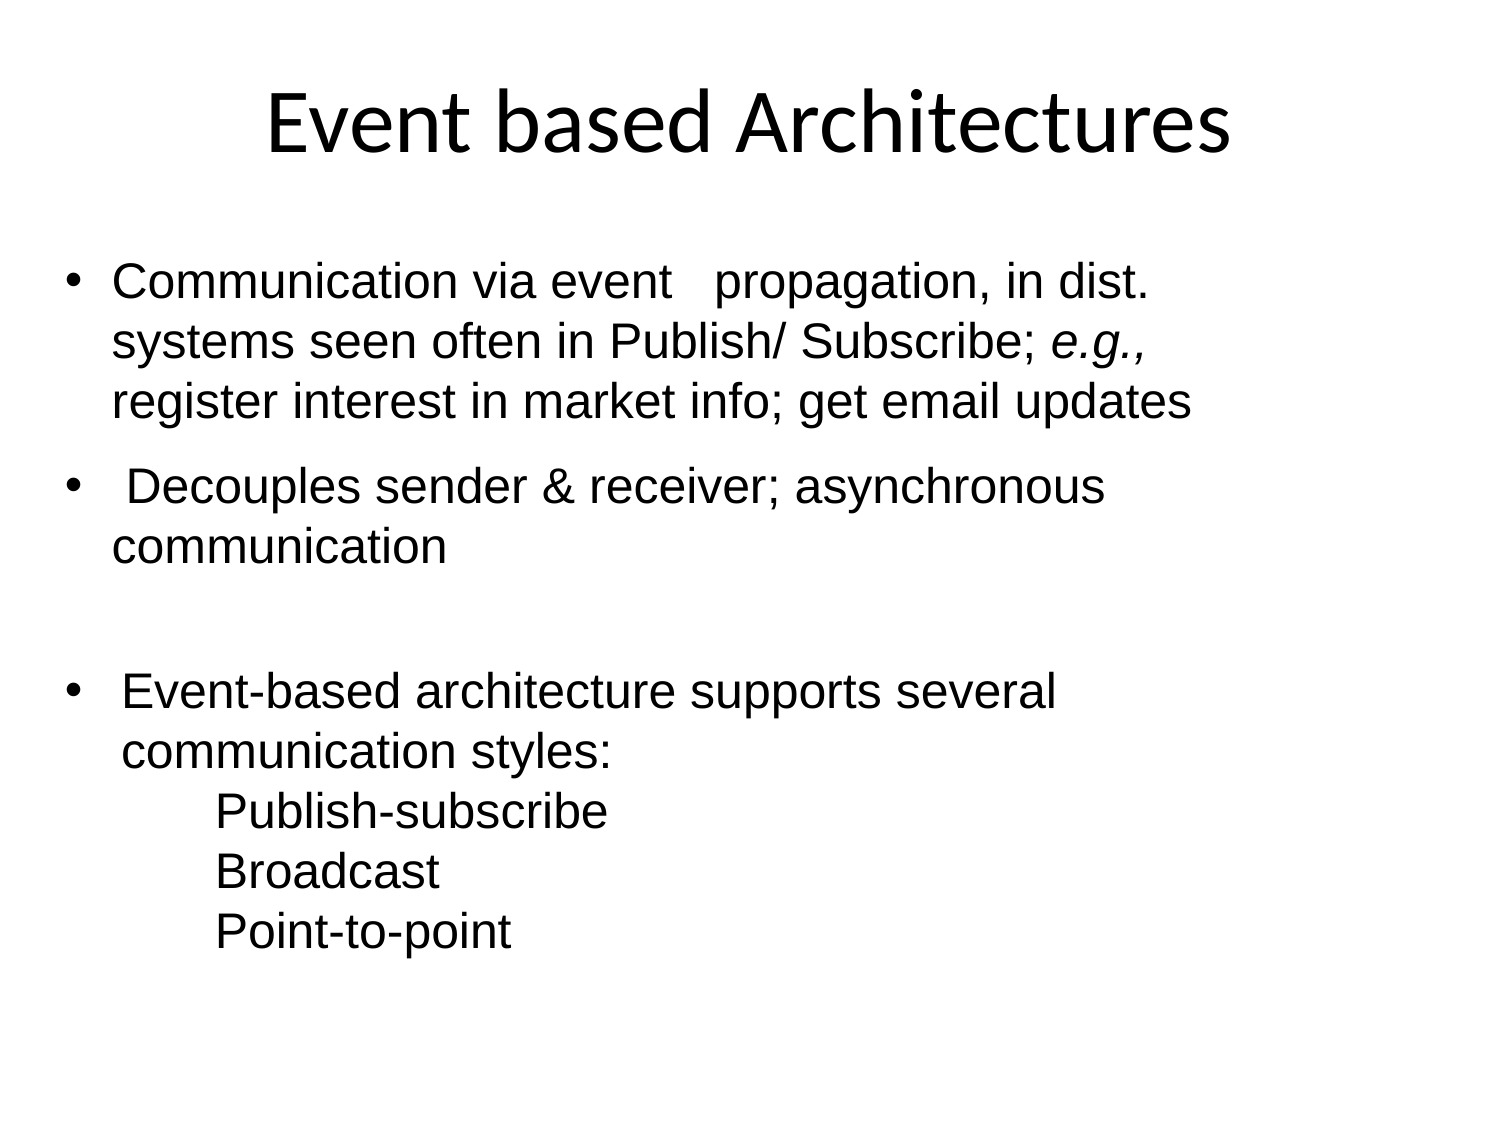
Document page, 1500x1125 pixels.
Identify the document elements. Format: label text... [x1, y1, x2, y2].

text_box Communication via event propagation, in dist. systems seen often in Publish/ Subscribe; e.g., register interest in market info; get email updates Decouples sender & receiver; asynchronous communication Event-based architecture supports several communication styles: Publish-subscribe Broadcast Point-to-point [49, 241, 1313, 1052]
title Event based Architectures [75, 45, 1425, 188]
